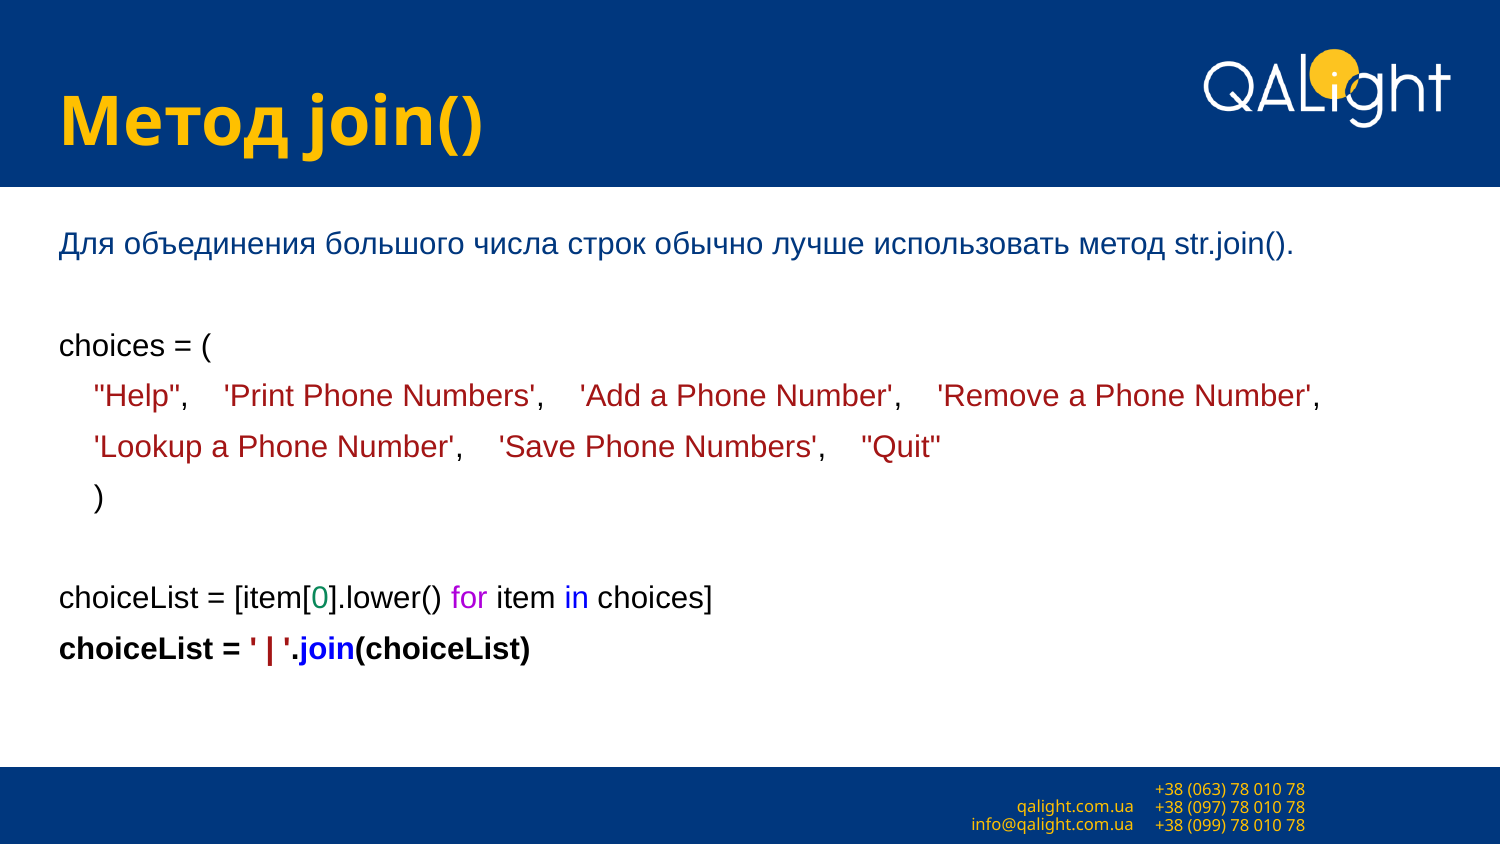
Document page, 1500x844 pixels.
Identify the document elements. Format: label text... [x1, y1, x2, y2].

subtitle Для объединения большого числа строк обычно лучше использовать метод str.join(). choices = ( "Help", 'Print Phone Numbers', 'Add a Phone Number', 'Remove a Phone Number', 'Lookup a Phone Number', 'Save Phone Numbers', "Quit" ) choiceList = [item[0].lower() for item in choices] choiceList = ' | '.join(choiceList) [47, 216, 1448, 763]
title Метод join() [47, 15, 1187, 172]
picture [1200, 48, 1453, 130]
